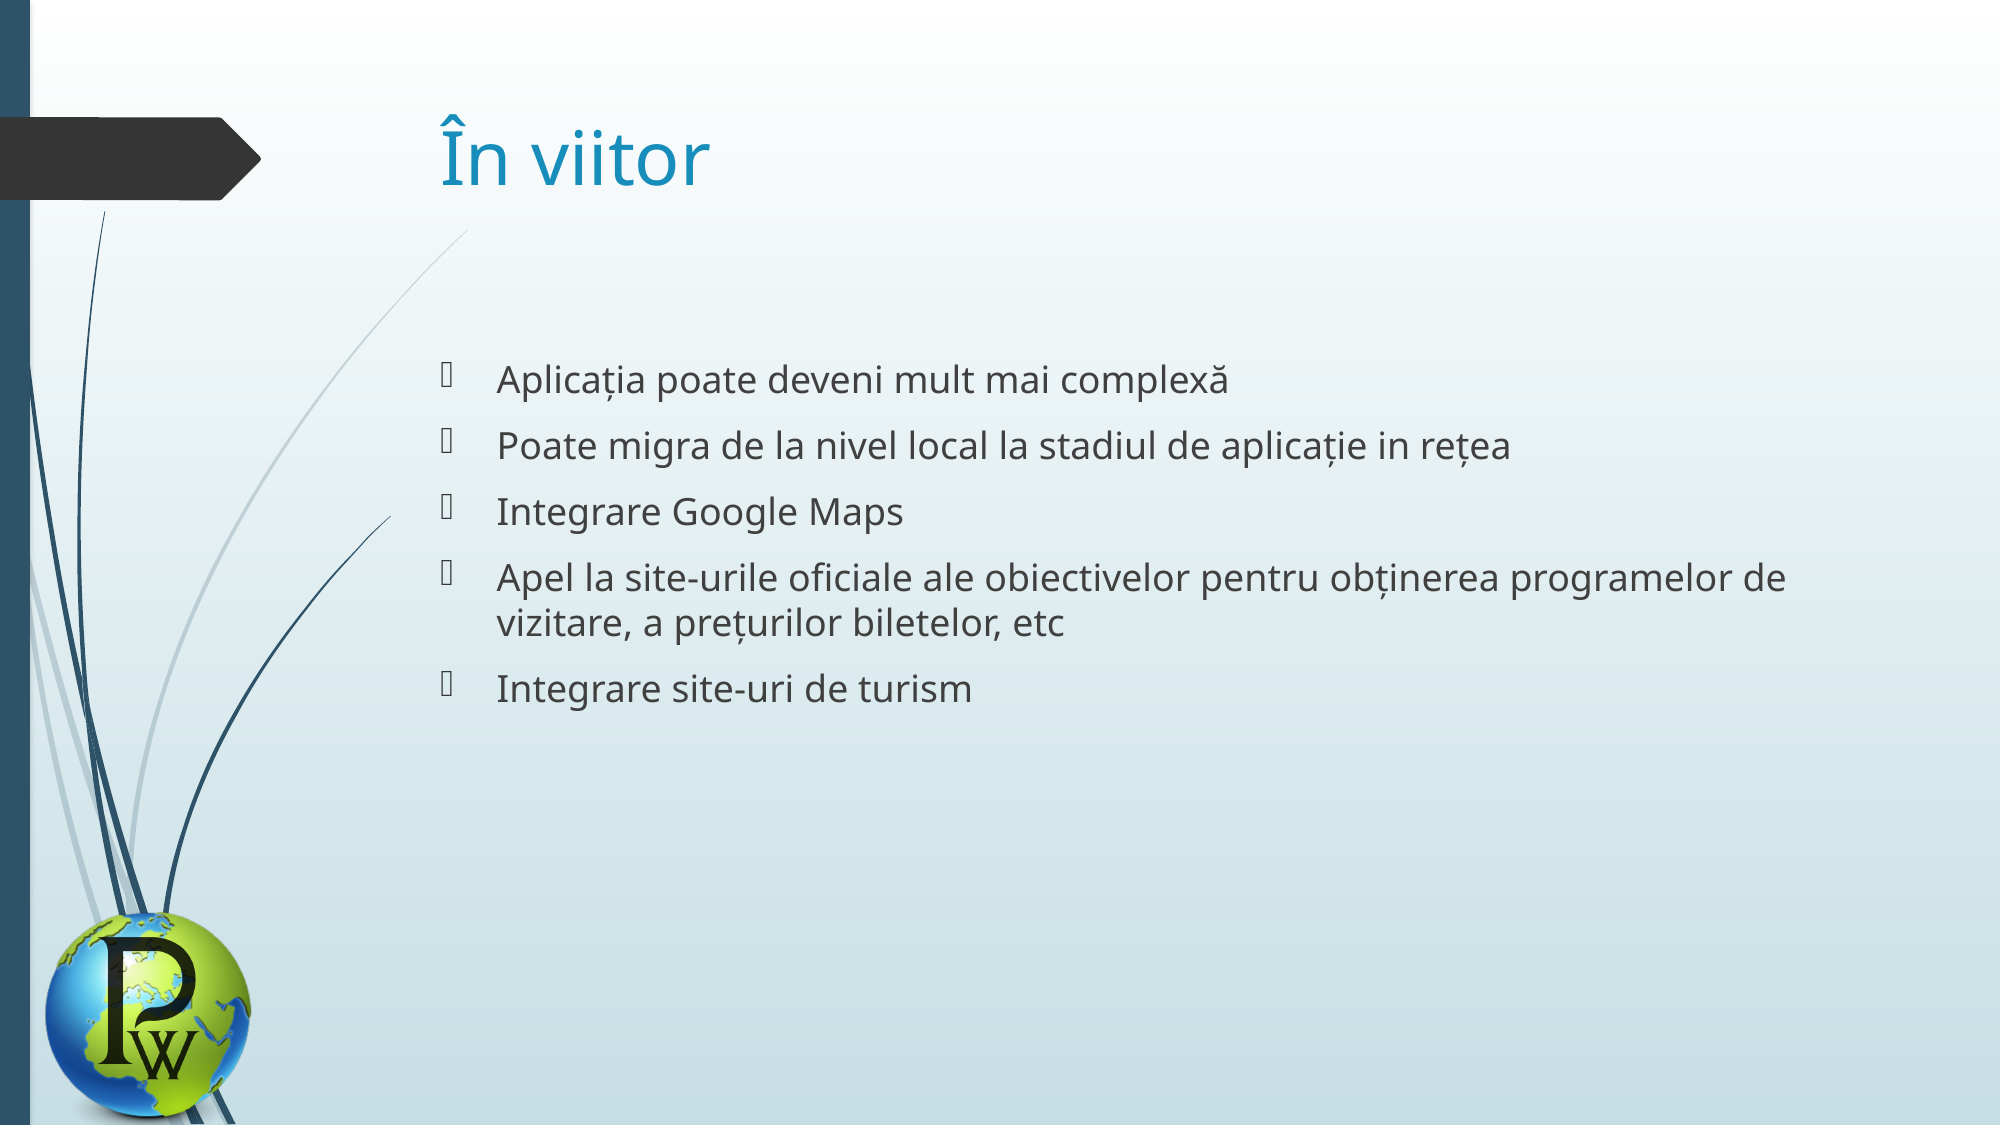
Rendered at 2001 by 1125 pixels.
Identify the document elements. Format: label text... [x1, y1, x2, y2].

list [41, 906, 254, 1125]
list Aplicația poate deveni mult mai complexă Poate migra de la nivel local la stadiul de aplicație in rețea Integrare Google Maps Apel la site-urile oficiale ale obiectivelor pentru obținerea programelor de vizitare, a prețurilor biletelor, etc Integrare site-uri de turism [425, 348, 1888, 1055]
title În viitor [425, 102, 1888, 313]
